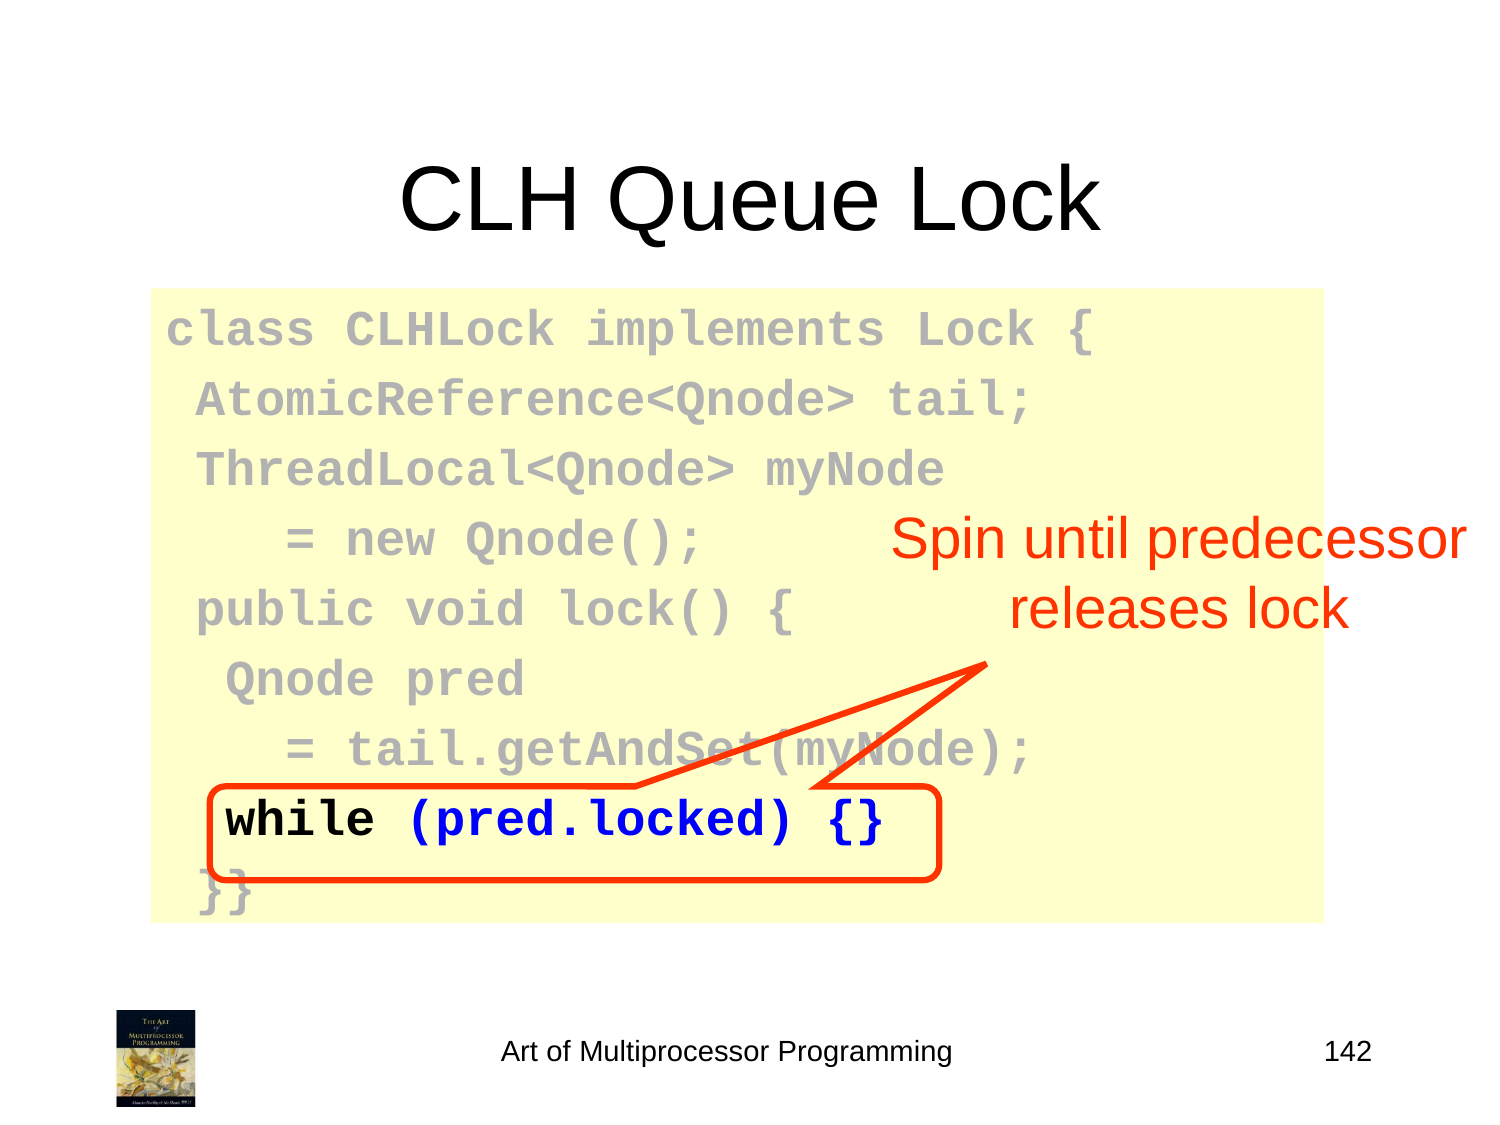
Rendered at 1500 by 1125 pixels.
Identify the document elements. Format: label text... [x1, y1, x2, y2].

text_box class CLHLock implements Lock { AtomicReference<Qnode> tail; ThreadLocal<Qnode> myNode = new Qnode(); public void lock() { Qnode pred = tail.getAndSet(myNode); while (pred.locked) {} }} [150, 288, 1325, 924]
title CLH Queue Lock [112, 99, 1388, 288]
picture [107, 1010, 204, 1107]
text_box [209, 663, 987, 881]
text_box Spin until predecessor releases lock [859, 493, 1500, 648]
footer Art of Multiprocessor Programming [433, 1024, 1022, 1101]
slide_number 142 [1074, 1024, 1388, 1101]
